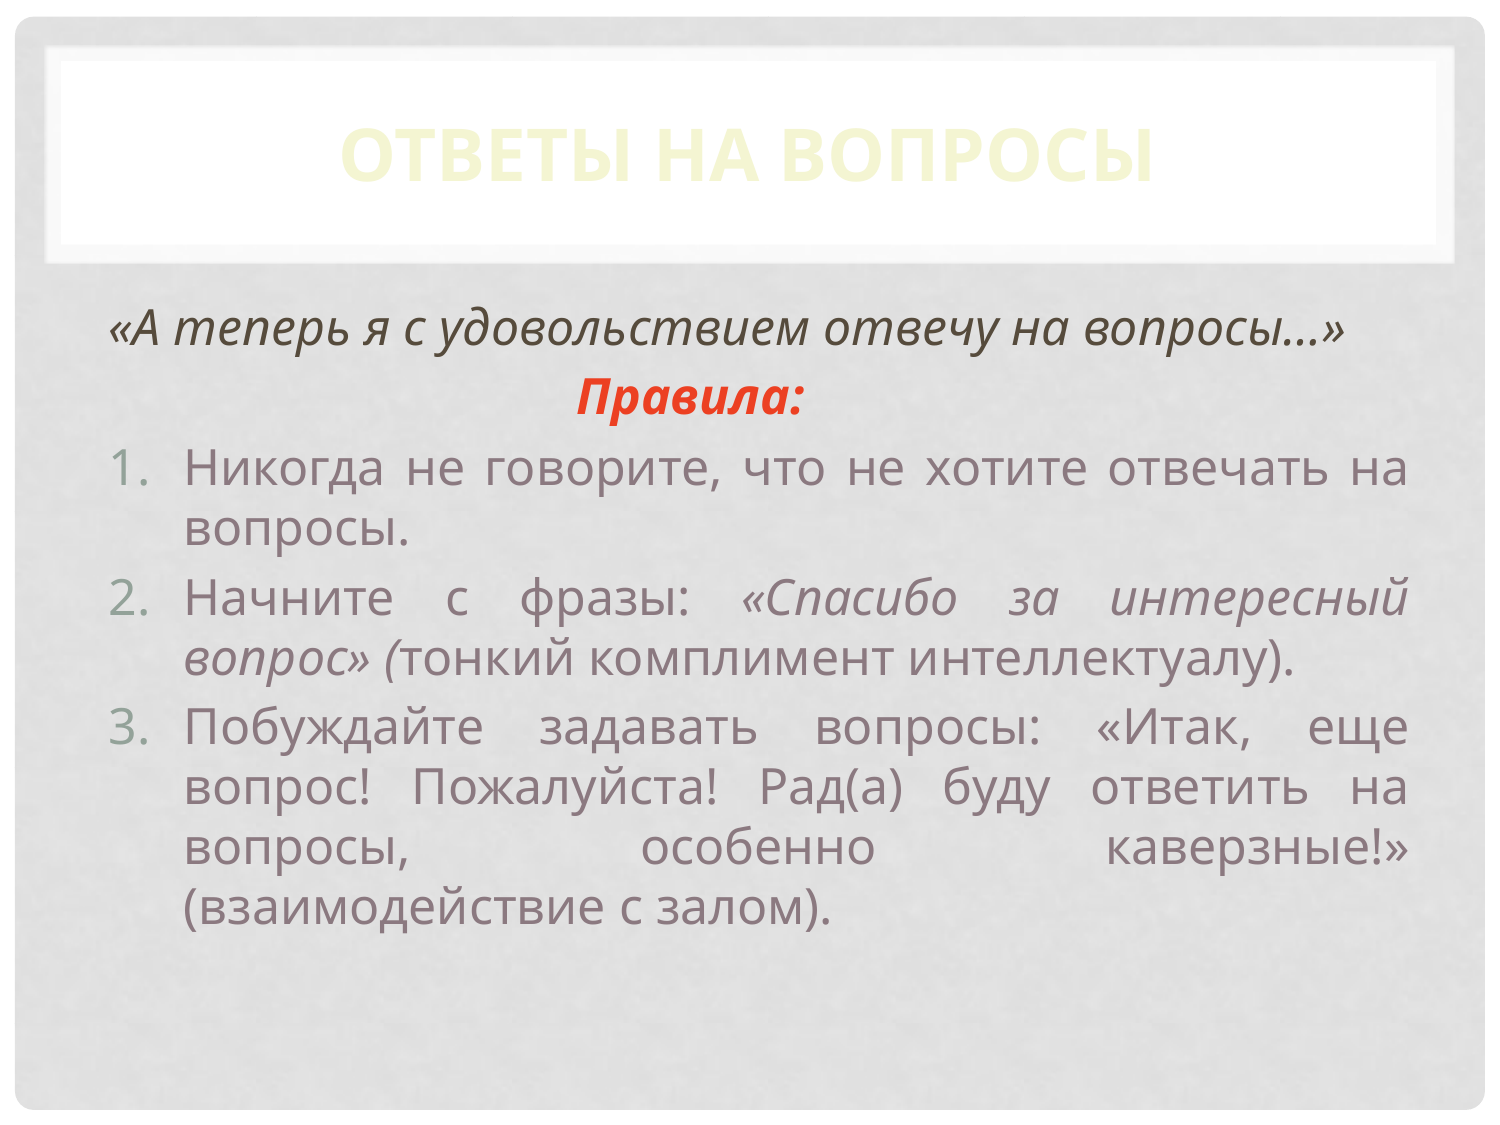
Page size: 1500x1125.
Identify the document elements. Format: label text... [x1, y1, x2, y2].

list «А теперь я с удовольствием отвечу на вопросы…» Правила: Никогда не говорите, что не хотите отвечать на вопросы. Начните с фразы: «Спасибо за интересный вопрос» (тонкий комплимент интеллектуалу). Побуждайте задавать вопросы: «Итак, еще вопрос! Пожалуйста! Рад(а) буду ответить на вопросы, особенно каверзные!» (взаимодействие с залом). [75, 287, 1425, 1005]
title ОТВЕТЫ НА ВОПРОСЫ [69, 66, 1425, 238]
